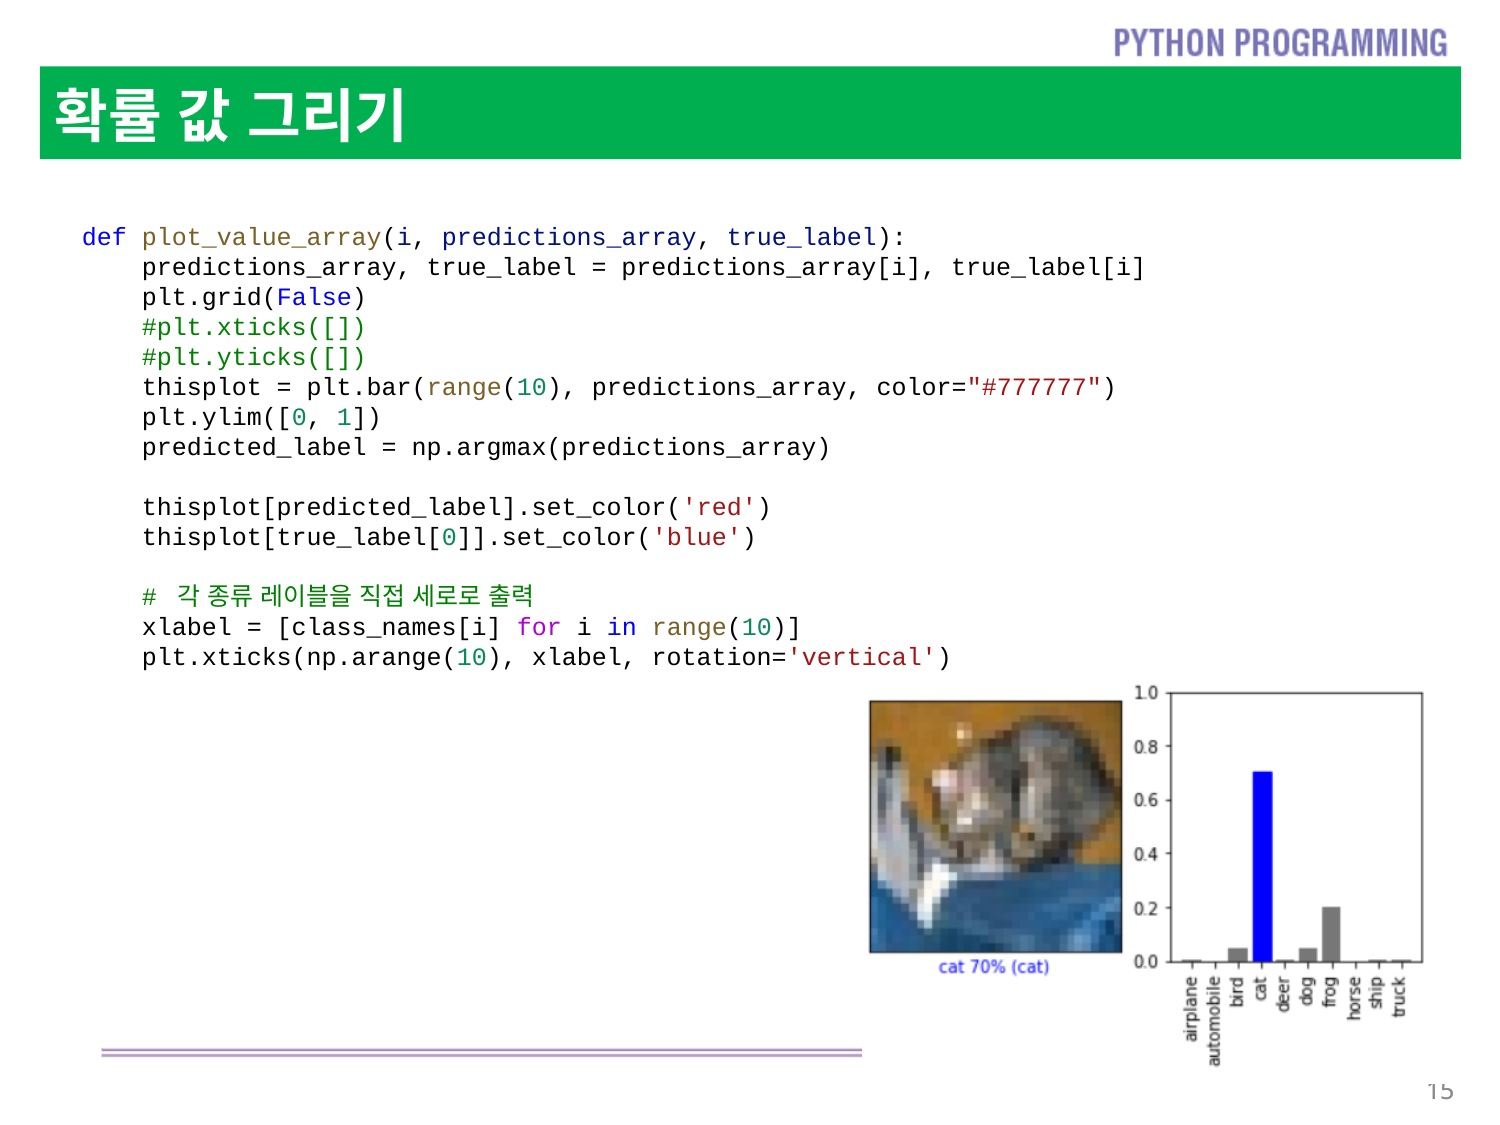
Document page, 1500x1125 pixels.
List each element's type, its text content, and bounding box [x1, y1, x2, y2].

picture [1106, 13, 1462, 66]
picture [18, 677, 1483, 1084]
title 확률 값 그리기 [39, 76, 1444, 152]
text_box def plot_value_array(i, predictions_array, true_label): predictions_array, true_label = predictions_array[i], true_label[i] plt.grid(False) #plt.xticks([]) #plt.yticks([]) thisplot = plt.bar(range(10), predictions_array, color="#777777") plt.ylim([0, 1]) predicted_label = np.argmax(predictions_array) thisplot[predicted_label].set_color('red') thisplot[true_label[0]].set_color('blue') # 각 종류 레이블을 직접 세로로 출력 xlabel = [class_names[i] for i in range(10)] plt.xticks(np.arange(10), xlabel, rotation='vertical') [67, 213, 1246, 708]
slide_number 15 [1119, 1071, 1470, 1112]
